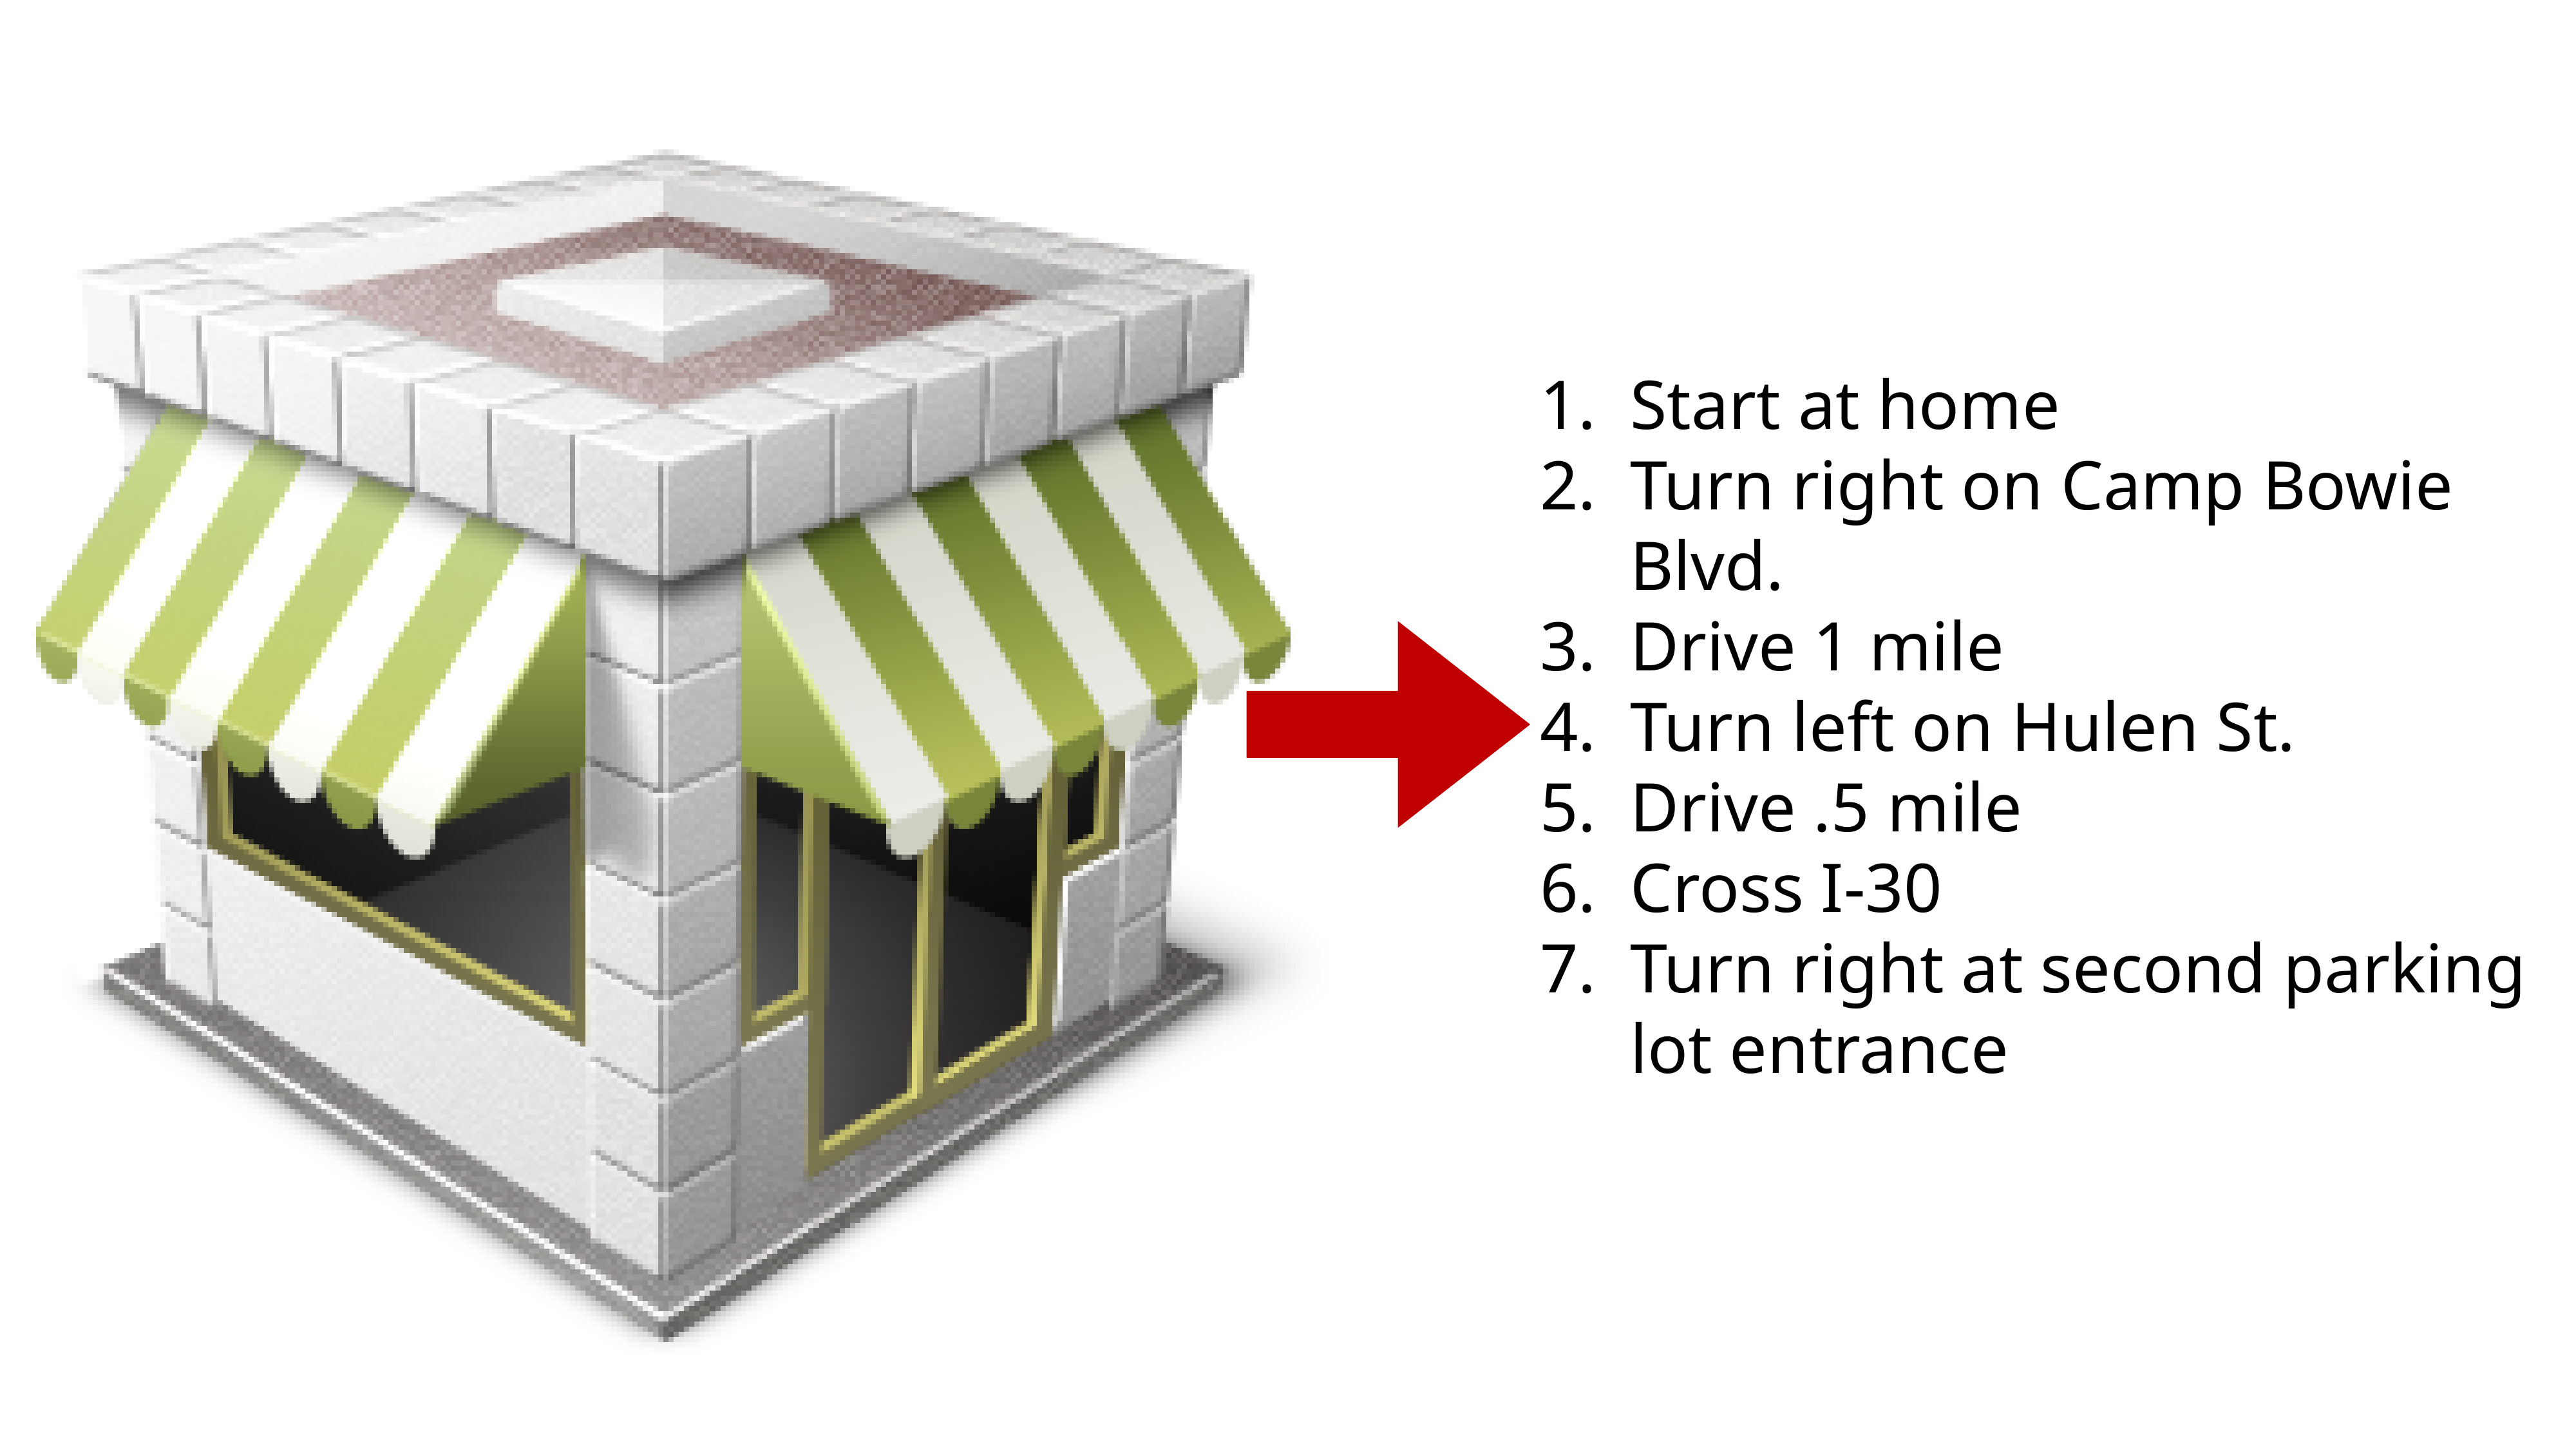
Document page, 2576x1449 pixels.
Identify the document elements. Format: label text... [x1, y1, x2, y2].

picture [0, 52, 1327, 1379]
text_box [1332, 623, 1528, 826]
text_box Start at home Turn right on Camp Bowie Blvd. Drive 1 mile Turn left on Hulen St. Drive .5 mile Cross I-30 Turn right at second parking lot entrance [1534, 357, 2551, 1092]
